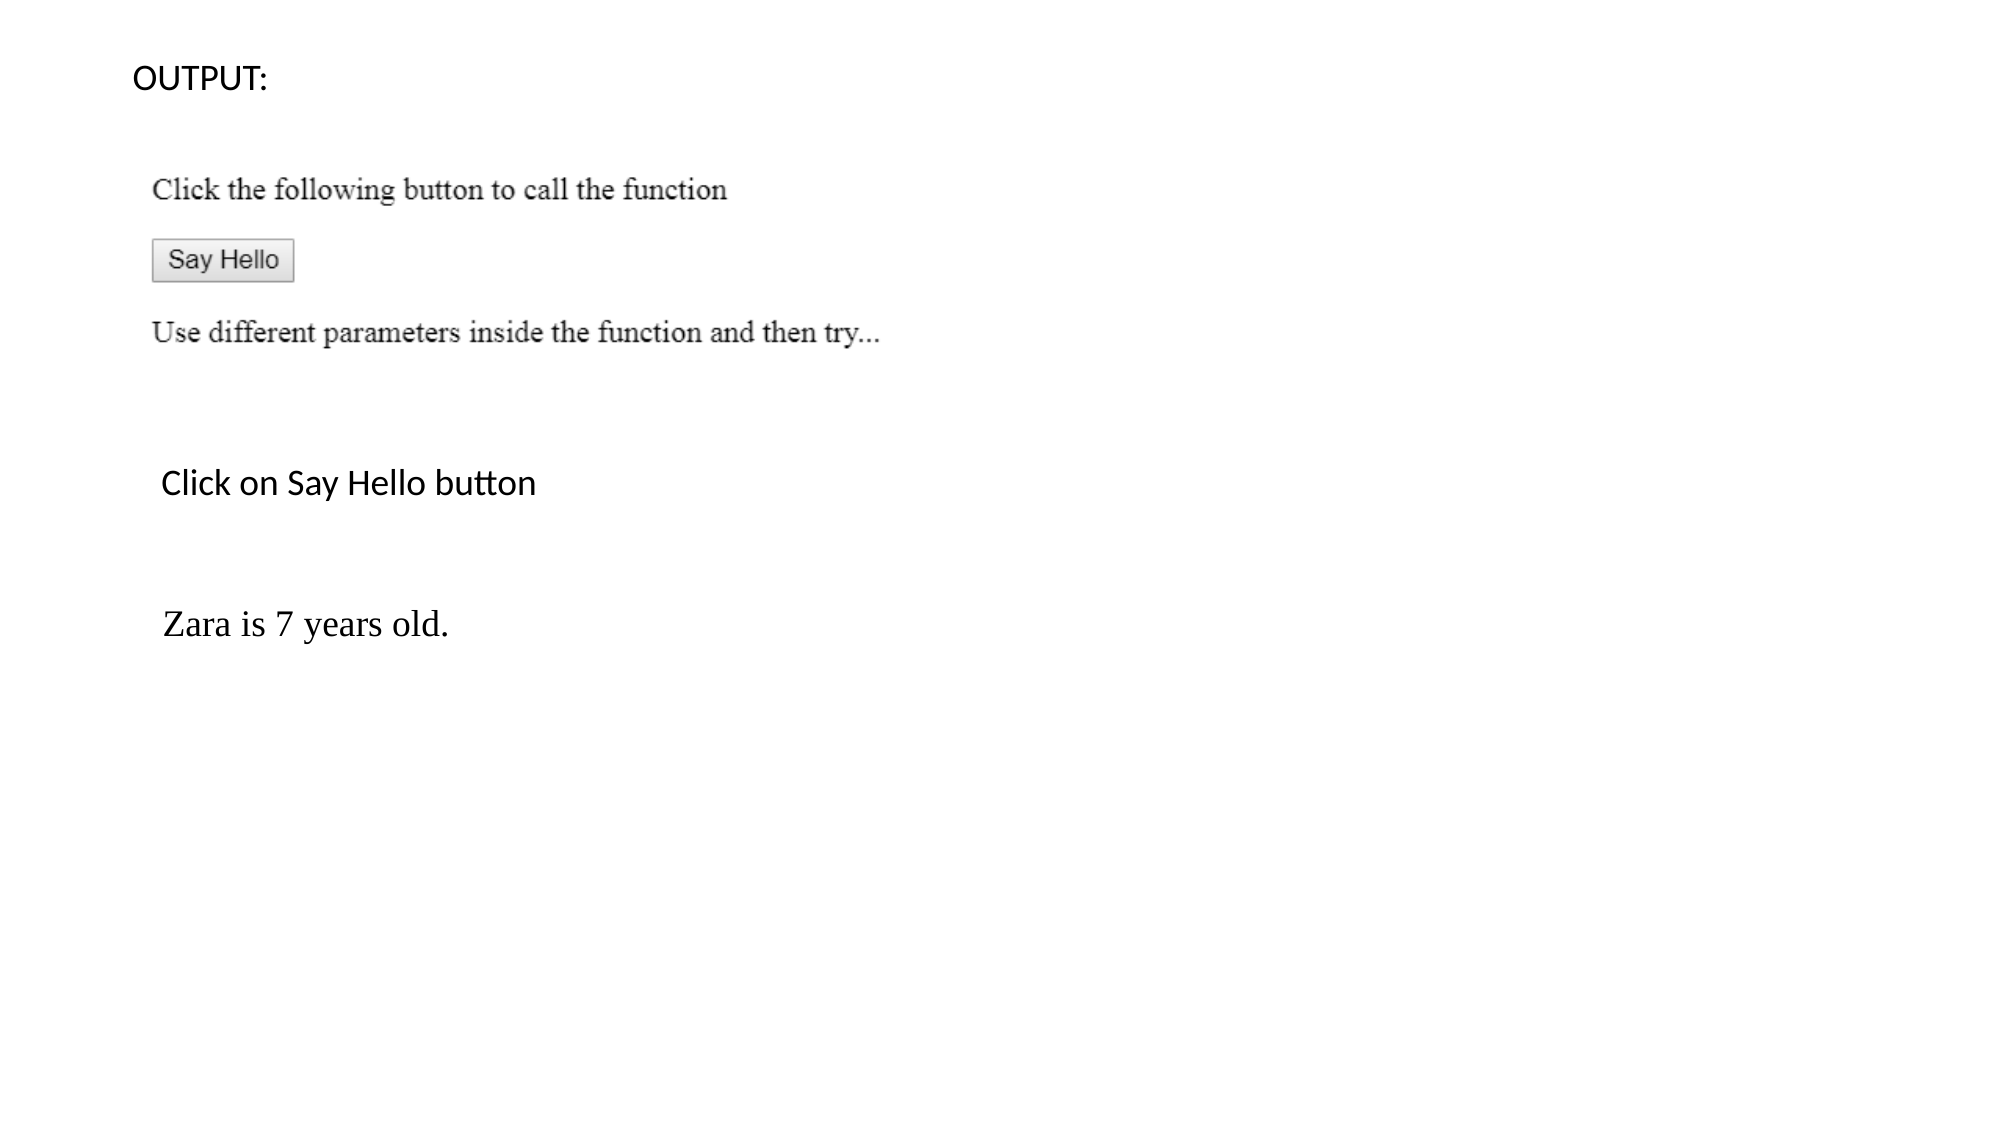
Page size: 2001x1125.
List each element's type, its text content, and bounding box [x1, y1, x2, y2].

picture [146, 162, 910, 370]
text_box Zara is 7 years old. [147, 591, 465, 652]
text_box OUTPUT: [117, 45, 629, 106]
text_box Click on Say Hello button [146, 450, 937, 510]
